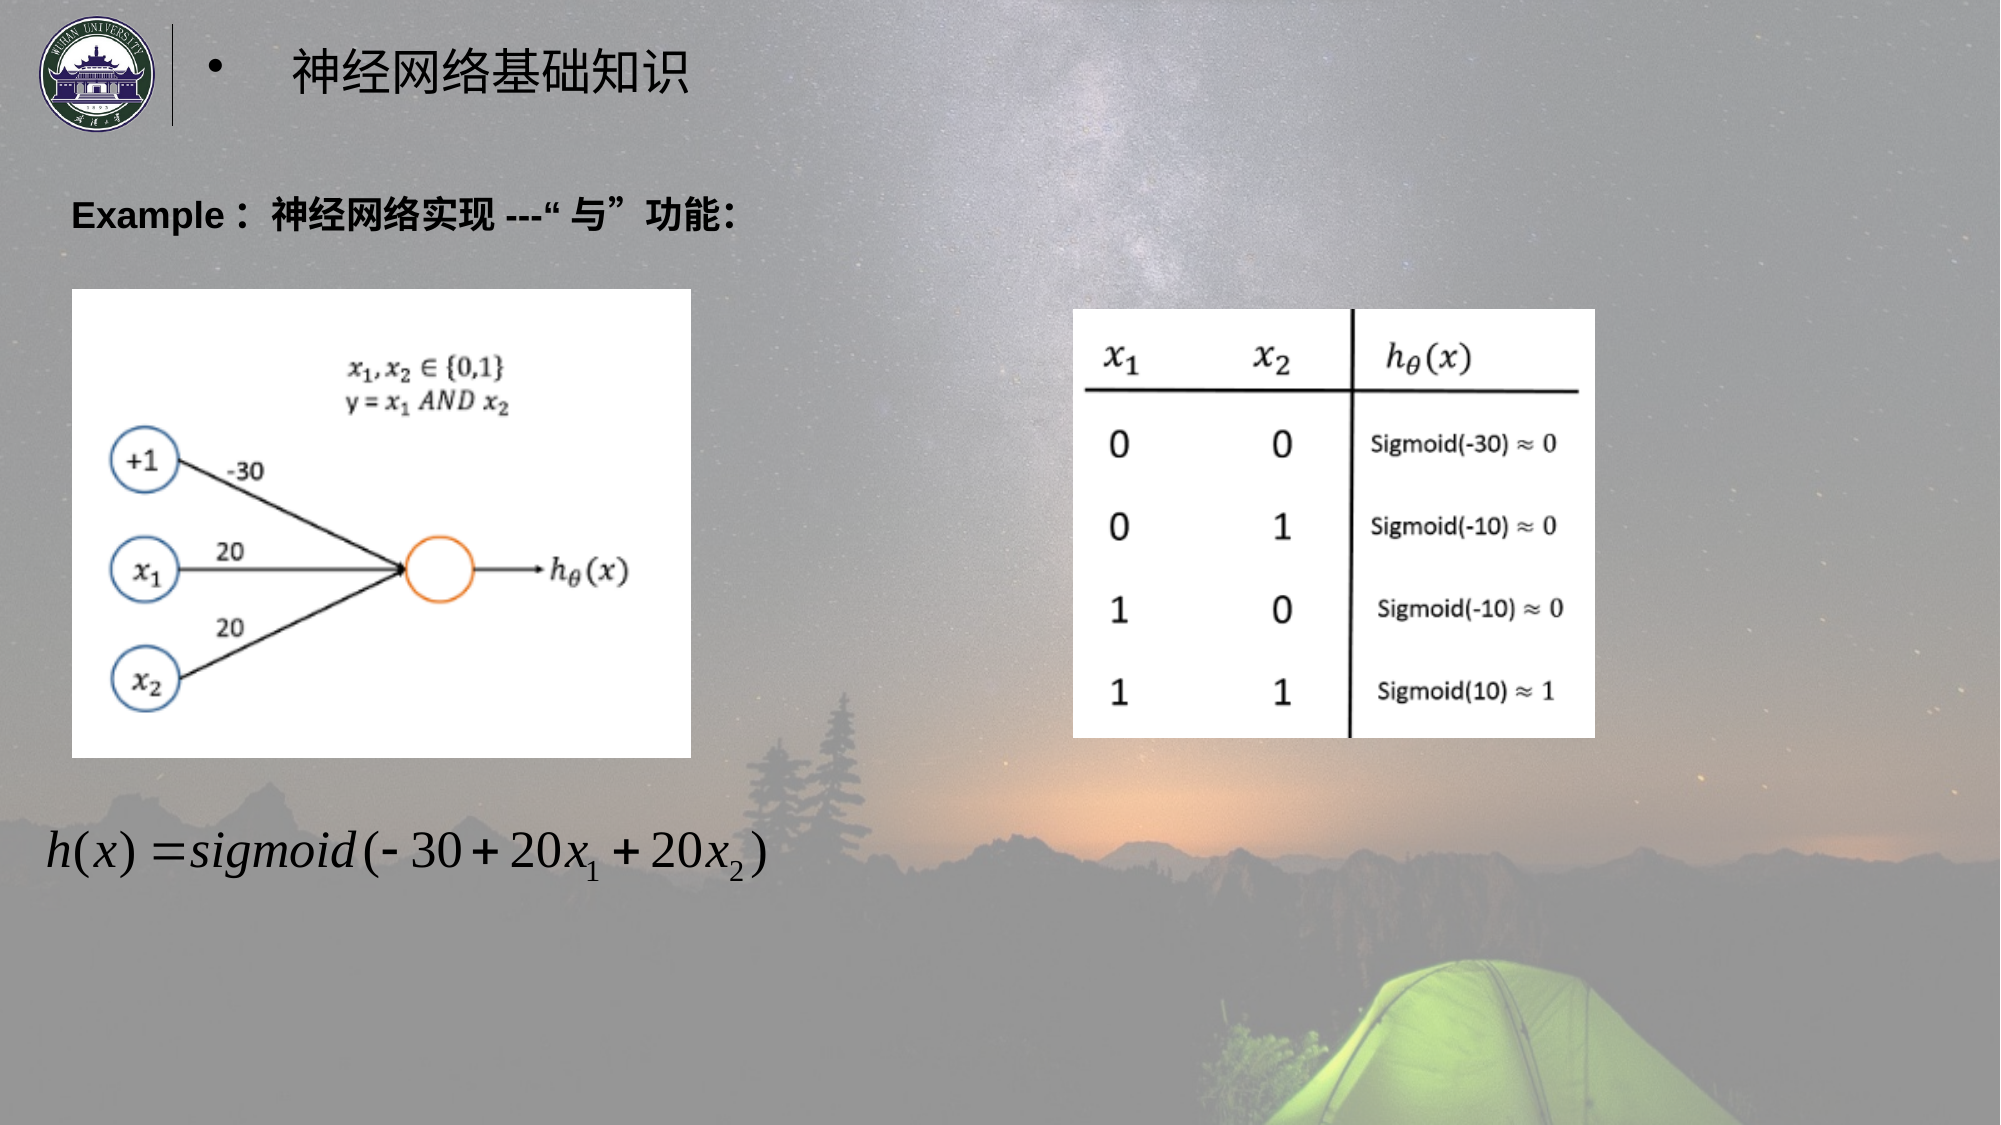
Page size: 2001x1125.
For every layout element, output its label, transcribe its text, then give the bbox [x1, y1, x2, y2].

text_box Example：神经网络实现---“与”功能： [56, 183, 1009, 289]
picture [1073, 309, 1595, 738]
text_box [37, 814, 778, 894]
text_box 神经网络基础知识 [192, 39, 1074, 169]
picture [37, 0, 155, 156]
picture [72, 289, 691, 758]
